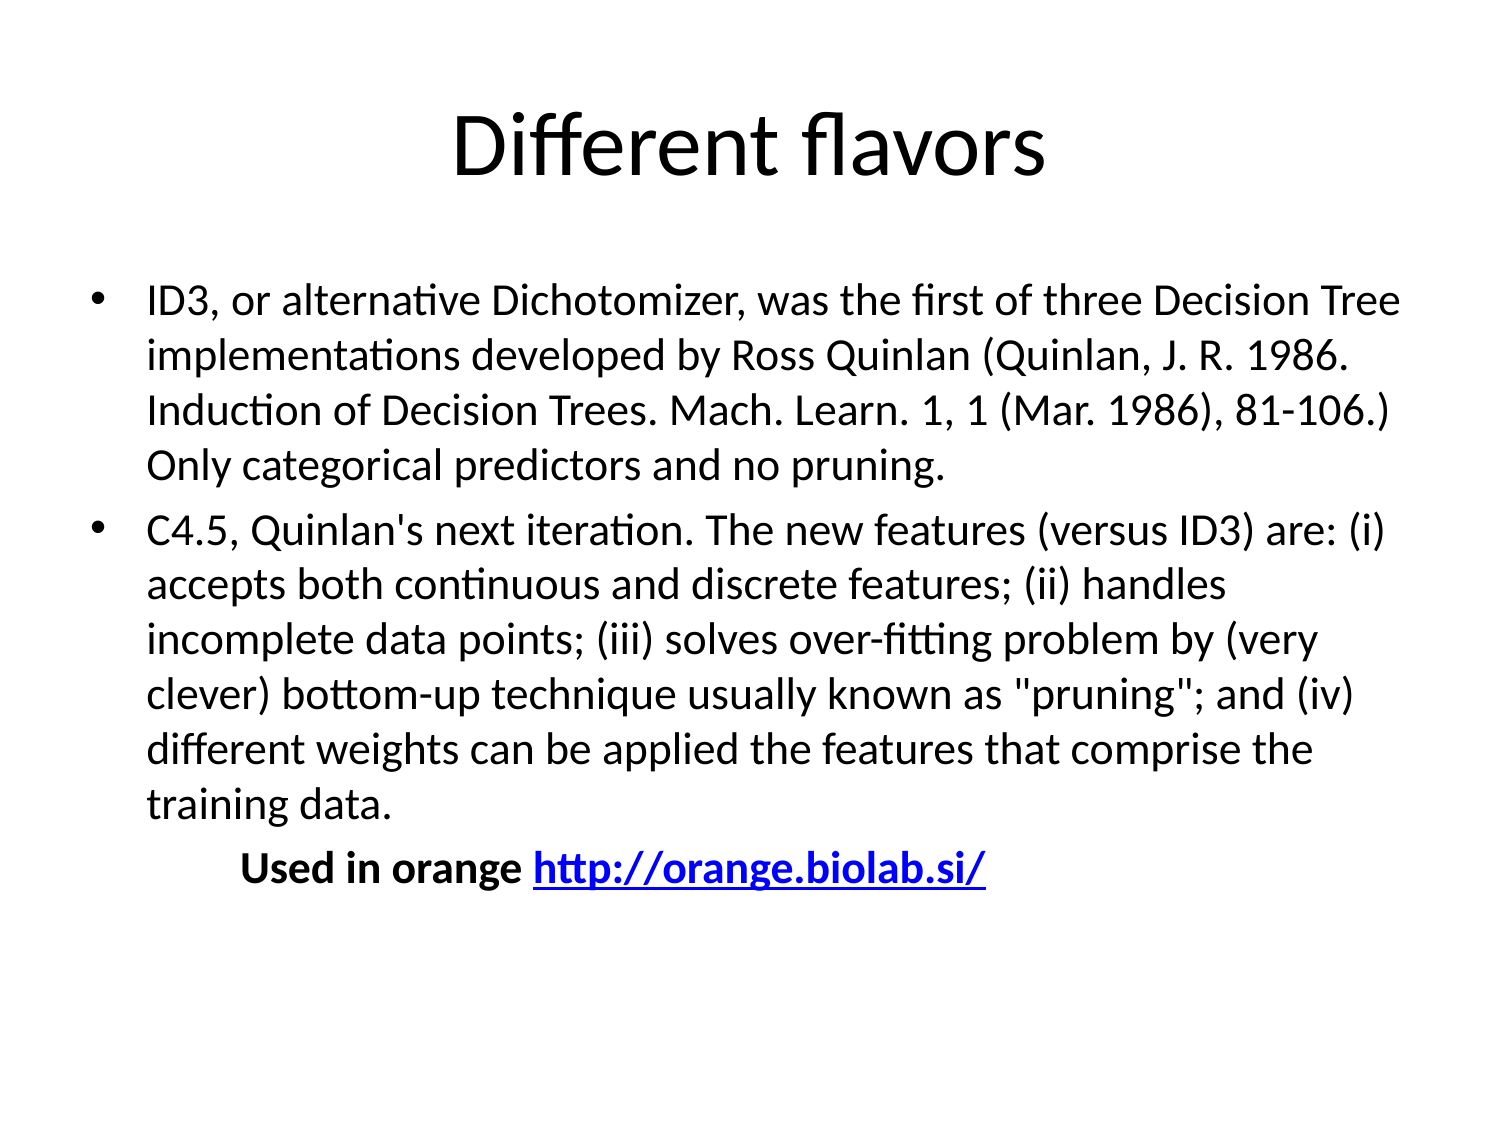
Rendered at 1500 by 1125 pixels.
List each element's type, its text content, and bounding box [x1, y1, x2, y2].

list ID3, or alternative Dichotomizer, was the first of three Decision Tree implementations developed by Ross Quinlan (Quinlan, J. R. 1986. Induction of Decision Trees. Mach. Learn. 1, 1 (Mar. 1986), 81-106.) Only categorical predictors and no pruning. C4.5, Quinlan's next iteration. The new features (versus ID3) are: (i) accepts both continuous and discrete features; (ii) handles incomplete data points; (iii) solves over-fitting problem by (very clever) bottom-up technique usually known as "pruning"; and (iv) different weights can be applied the features that comprise the training data. Used in orange http://orange.biolab.si/ [75, 262, 1425, 1125]
title Different flavors [75, 45, 1425, 233]
